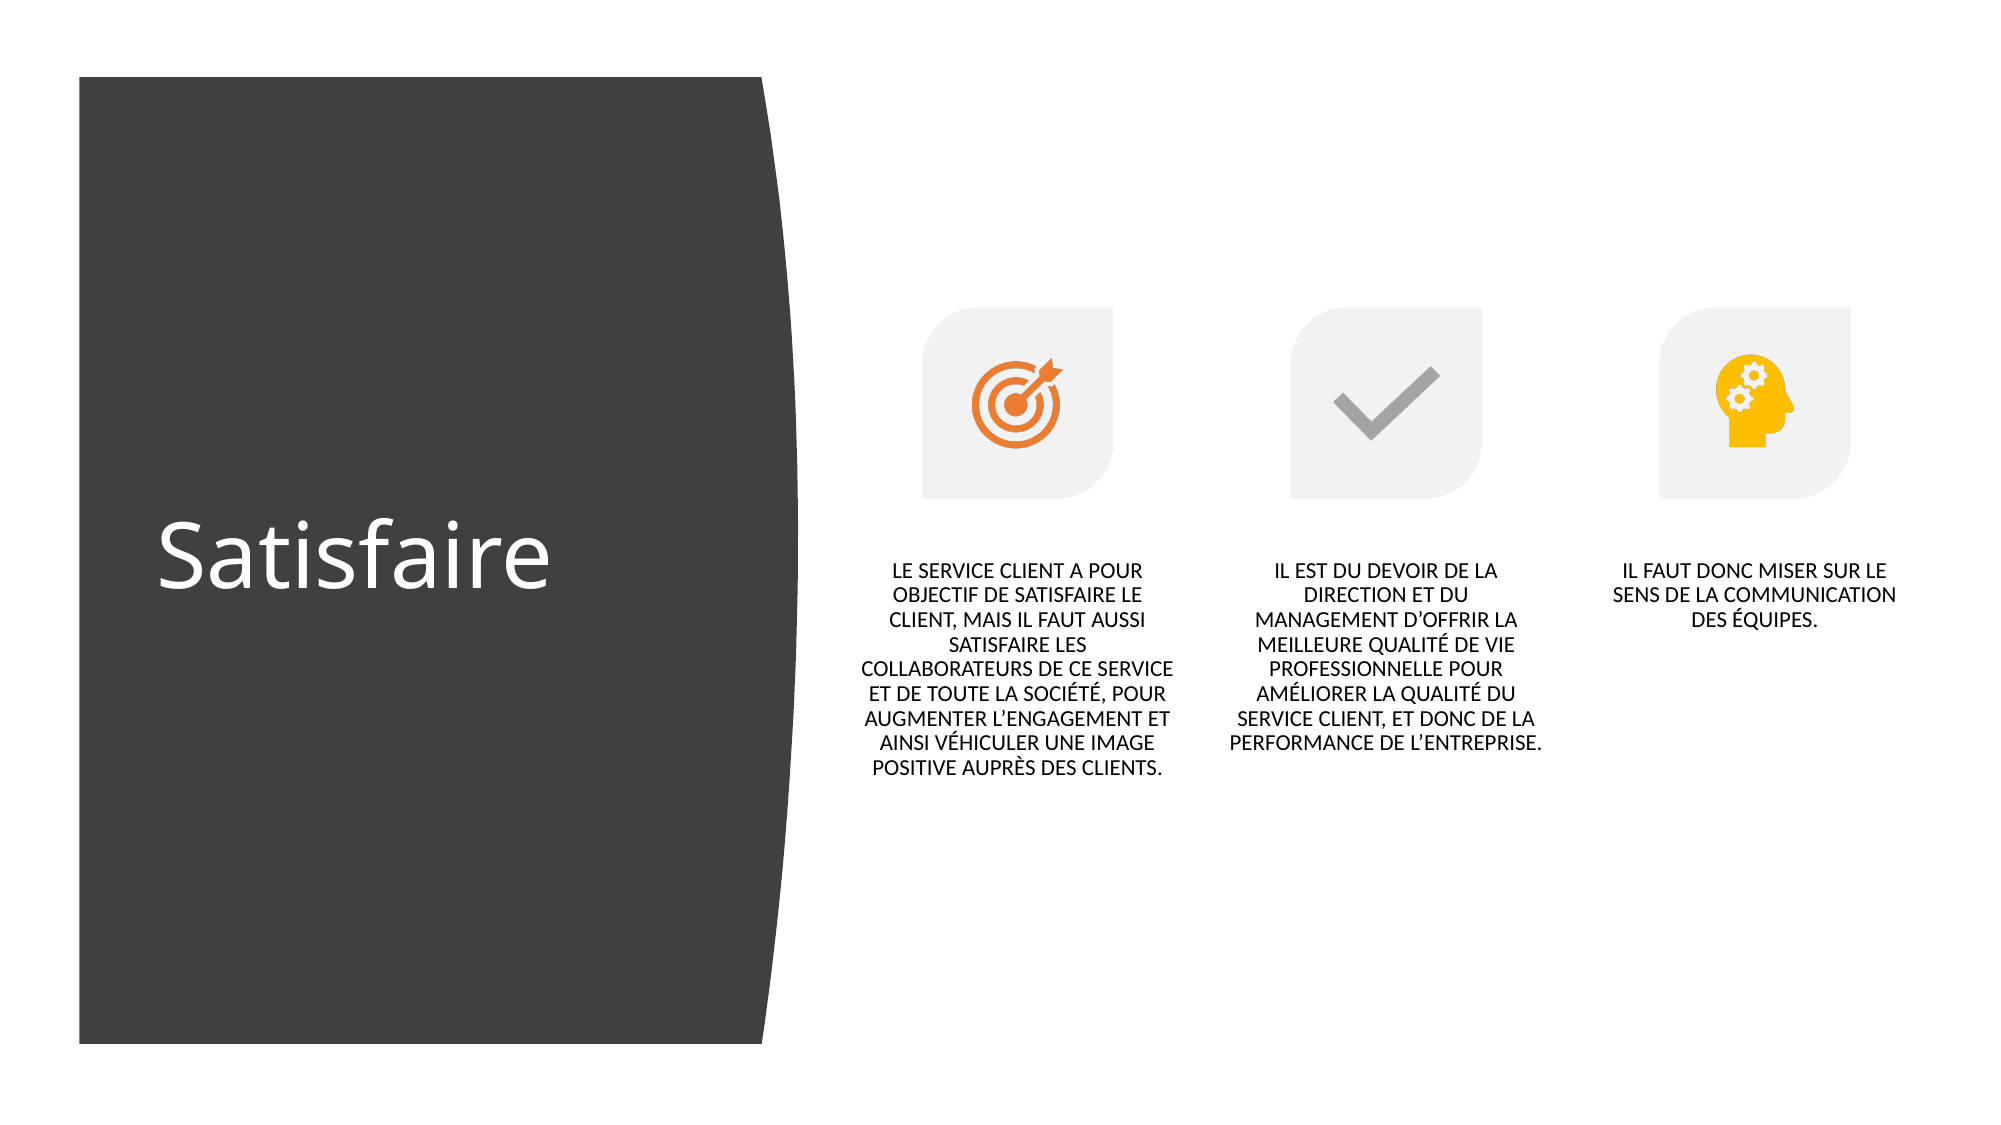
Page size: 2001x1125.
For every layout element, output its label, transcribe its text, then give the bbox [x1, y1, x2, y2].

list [852, 77, 1921, 1043]
title Satisfaire [141, 166, 702, 953]
text_box [78, 76, 800, 1045]
